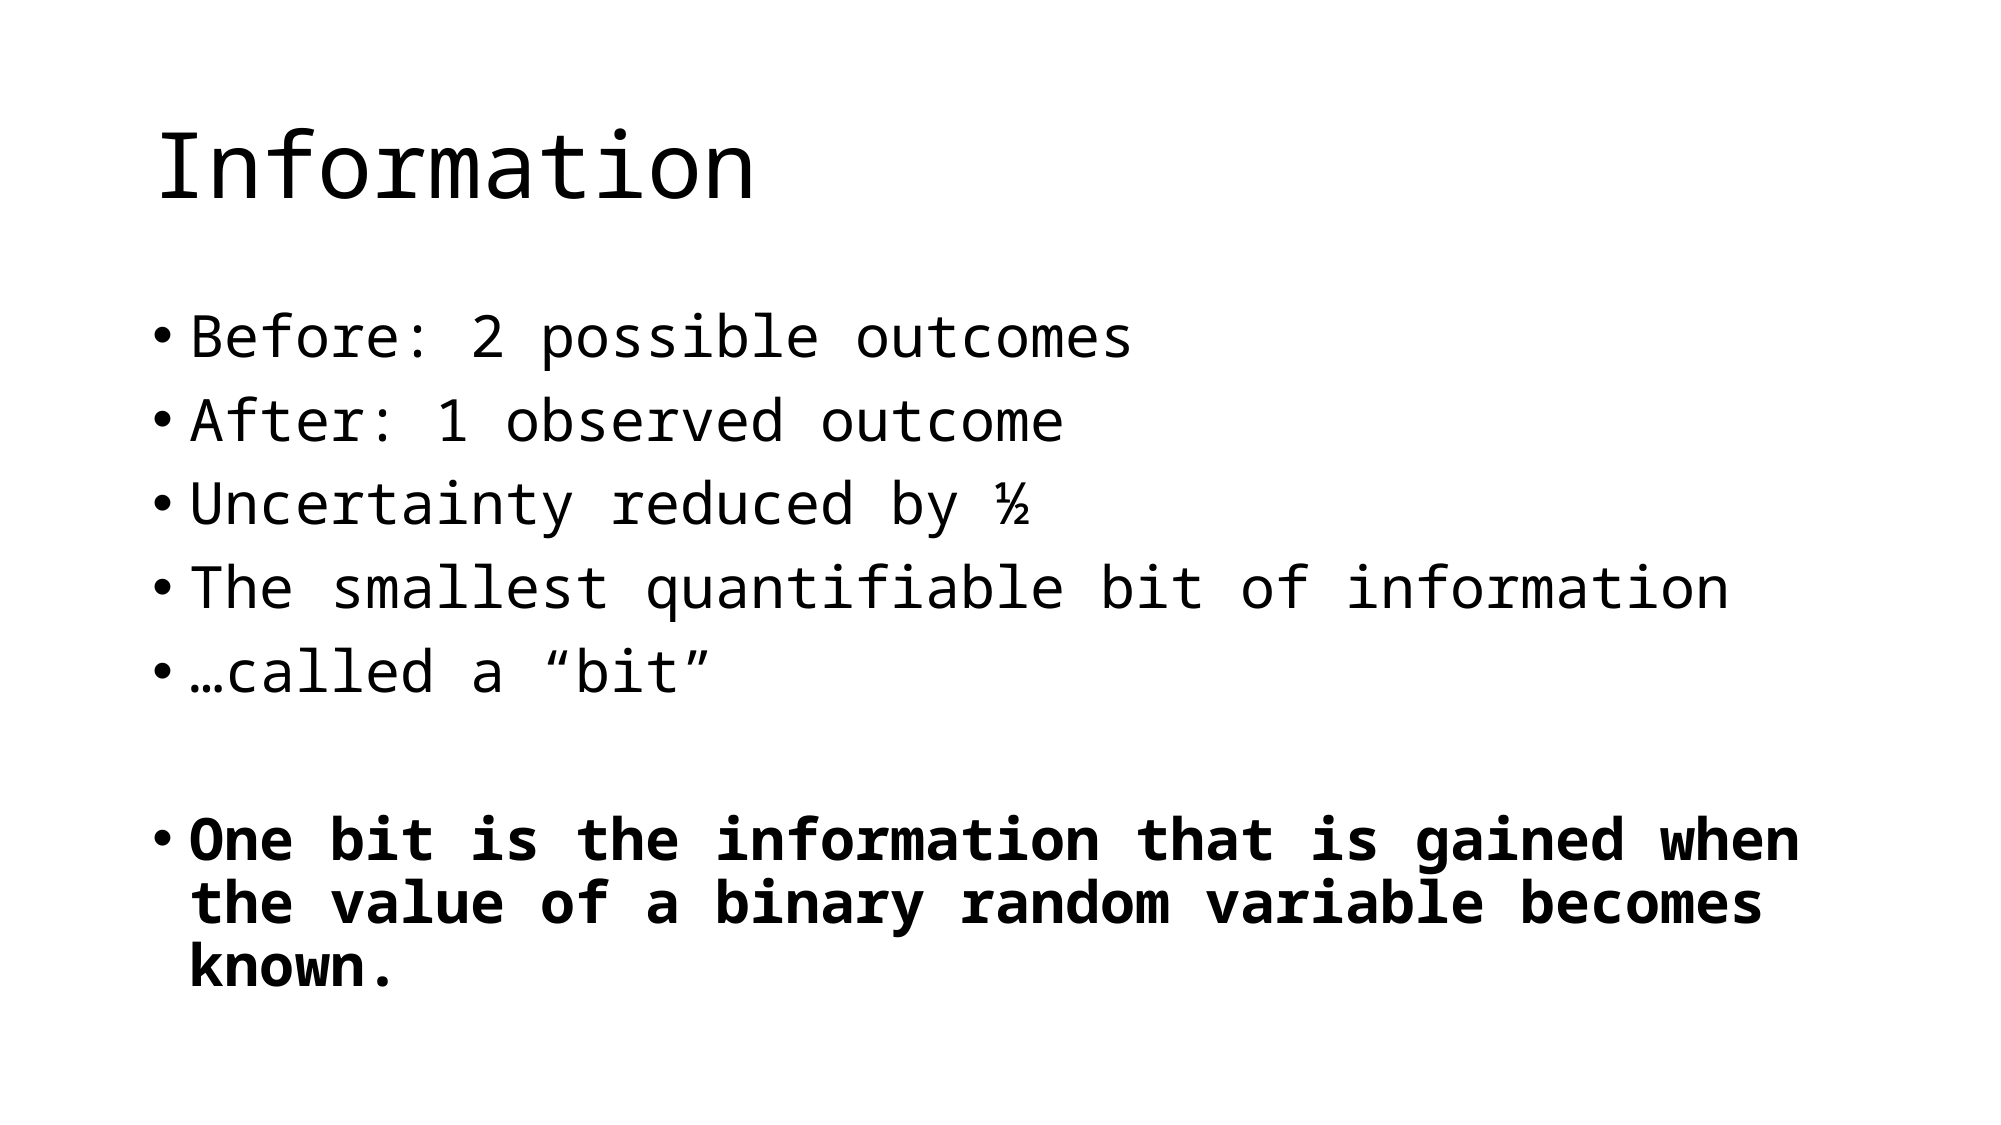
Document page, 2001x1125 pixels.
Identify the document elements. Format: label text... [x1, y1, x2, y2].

title Information [137, 59, 1863, 278]
list Before: 2 possible outcomes After: 1 observed outcome Uncertainty reduced by ½ The smallest quantifiable bit of information …called a “bit” One bit is the information that is gained when the value of a binary random variable becomes known. [137, 299, 1863, 1014]
